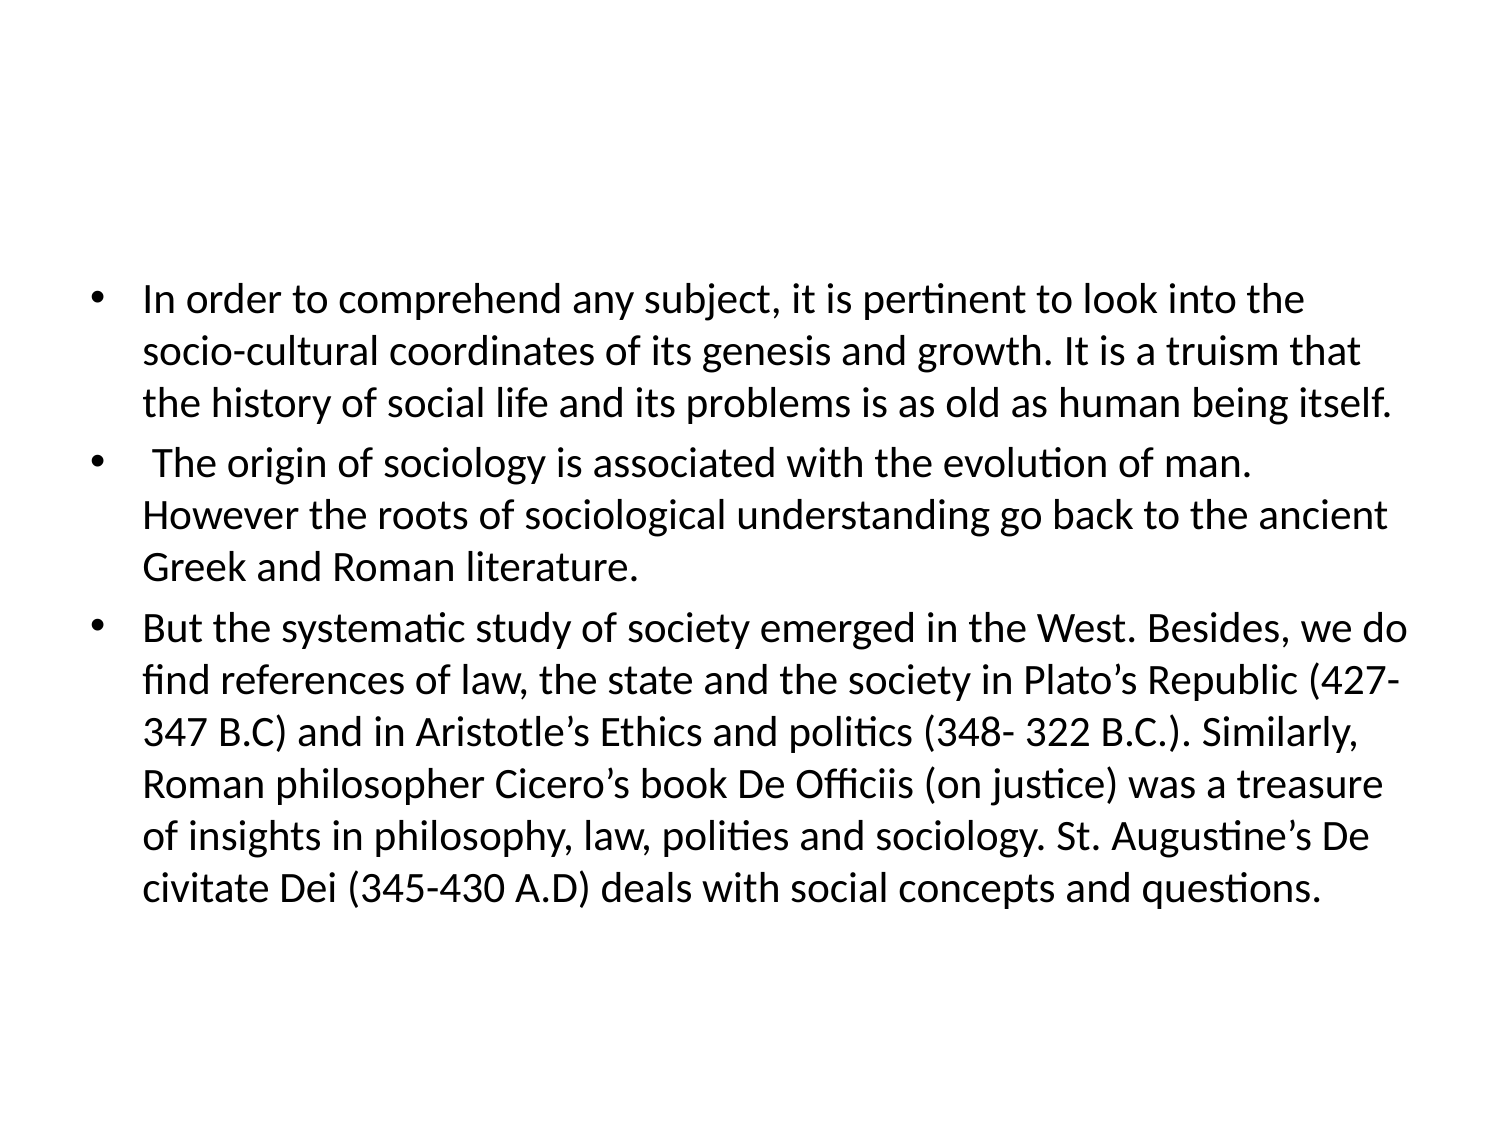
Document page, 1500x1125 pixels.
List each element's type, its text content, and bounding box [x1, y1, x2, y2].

list In order to comprehend any subject, it is pertinent to look into the socio-cultural coordinates of its genesis and growth. It is a truism that the history of social life and its problems is as old as human being itself. The origin of sociology is associated with the evolution of man. However the roots of sociological understanding go back to the ancient Greek and Roman literature. But the systematic study of society emerged in the West. Besides, we do find references of law, the state and the society in Plato’s Republic (427-347 B.C) and in Aristotle’s Ethics and politics (348- 322 B.C.). Similarly, Roman philosopher Cicero’s book De Officiis (on justice) was a treasure of insights in philosophy, law, polities and sociology. St. Augustine’s De civitate Dei (345-430 A.D) deals with social concepts and questions. [75, 262, 1425, 1005]
